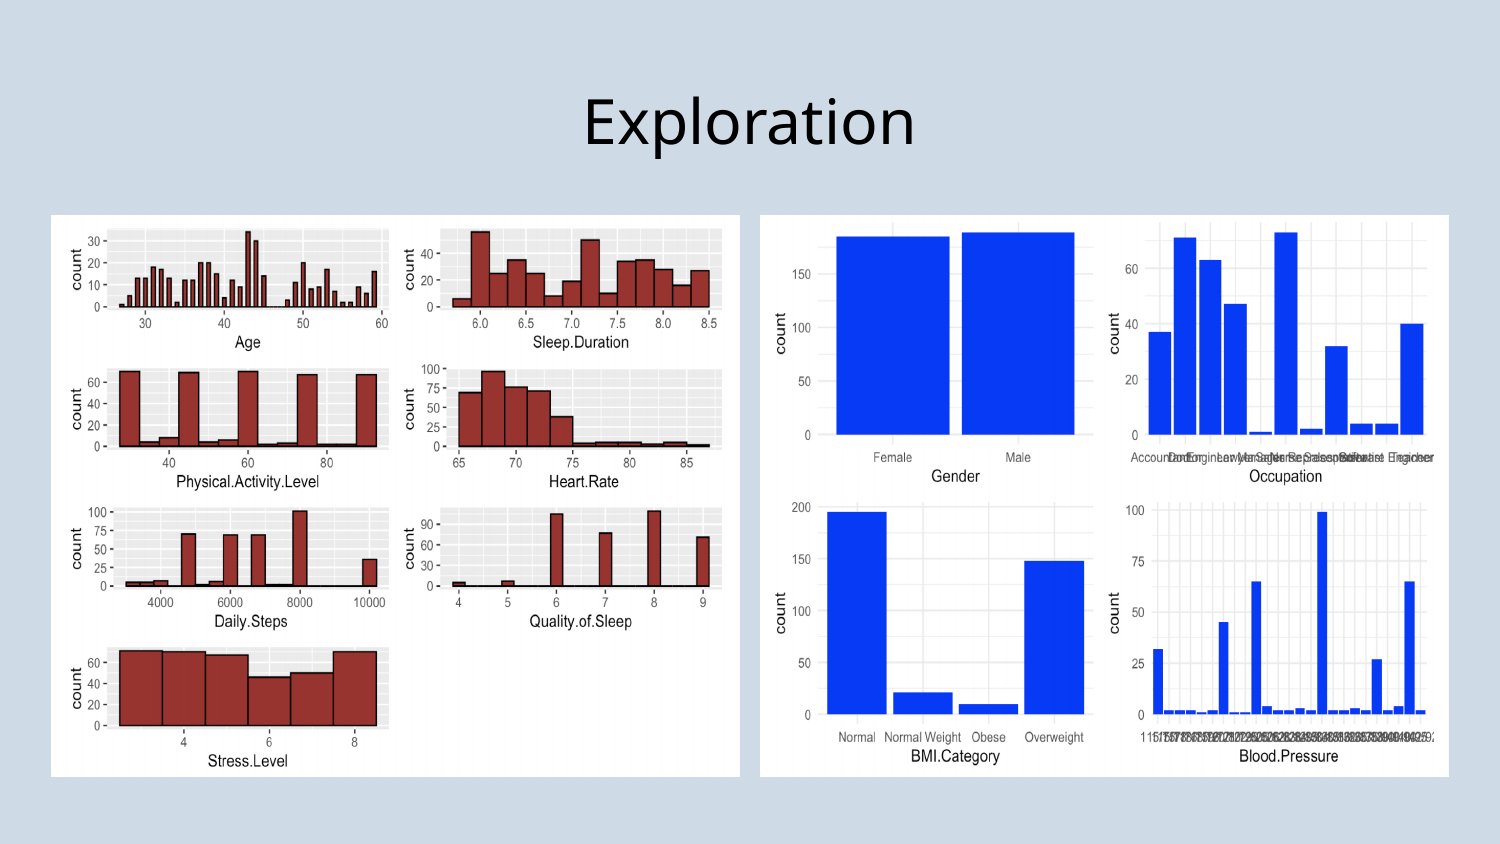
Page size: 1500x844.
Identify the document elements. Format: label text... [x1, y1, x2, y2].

title Exploration [51, 67, 1449, 167]
picture [759, 215, 1450, 777]
picture [50, 214, 741, 777]
